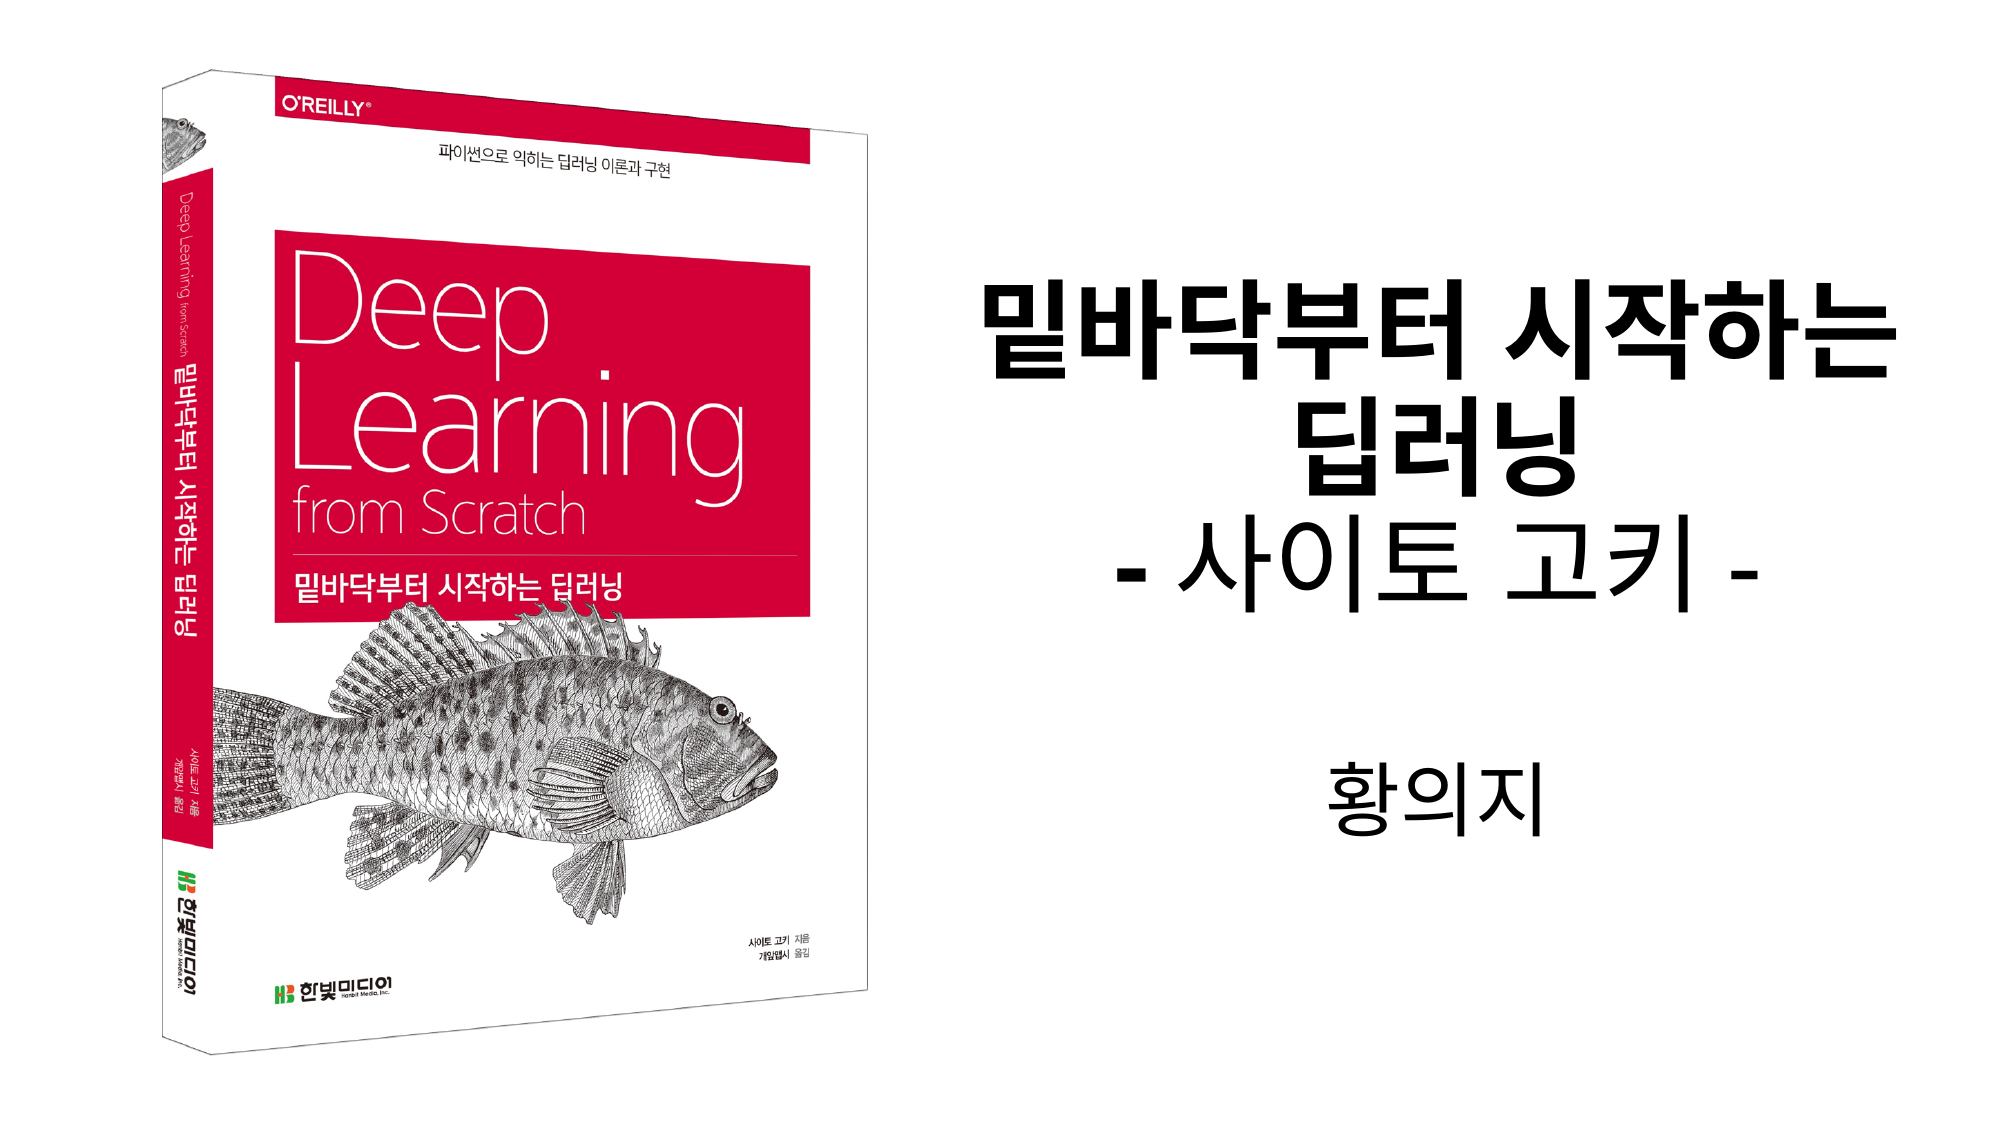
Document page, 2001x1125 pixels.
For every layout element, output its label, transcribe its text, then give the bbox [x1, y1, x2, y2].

picture [162, 69, 869, 1056]
title 밑바닥부터 시작하는 딥러닝 -사이토 고키- 황의지 [924, 269, 1952, 856]
